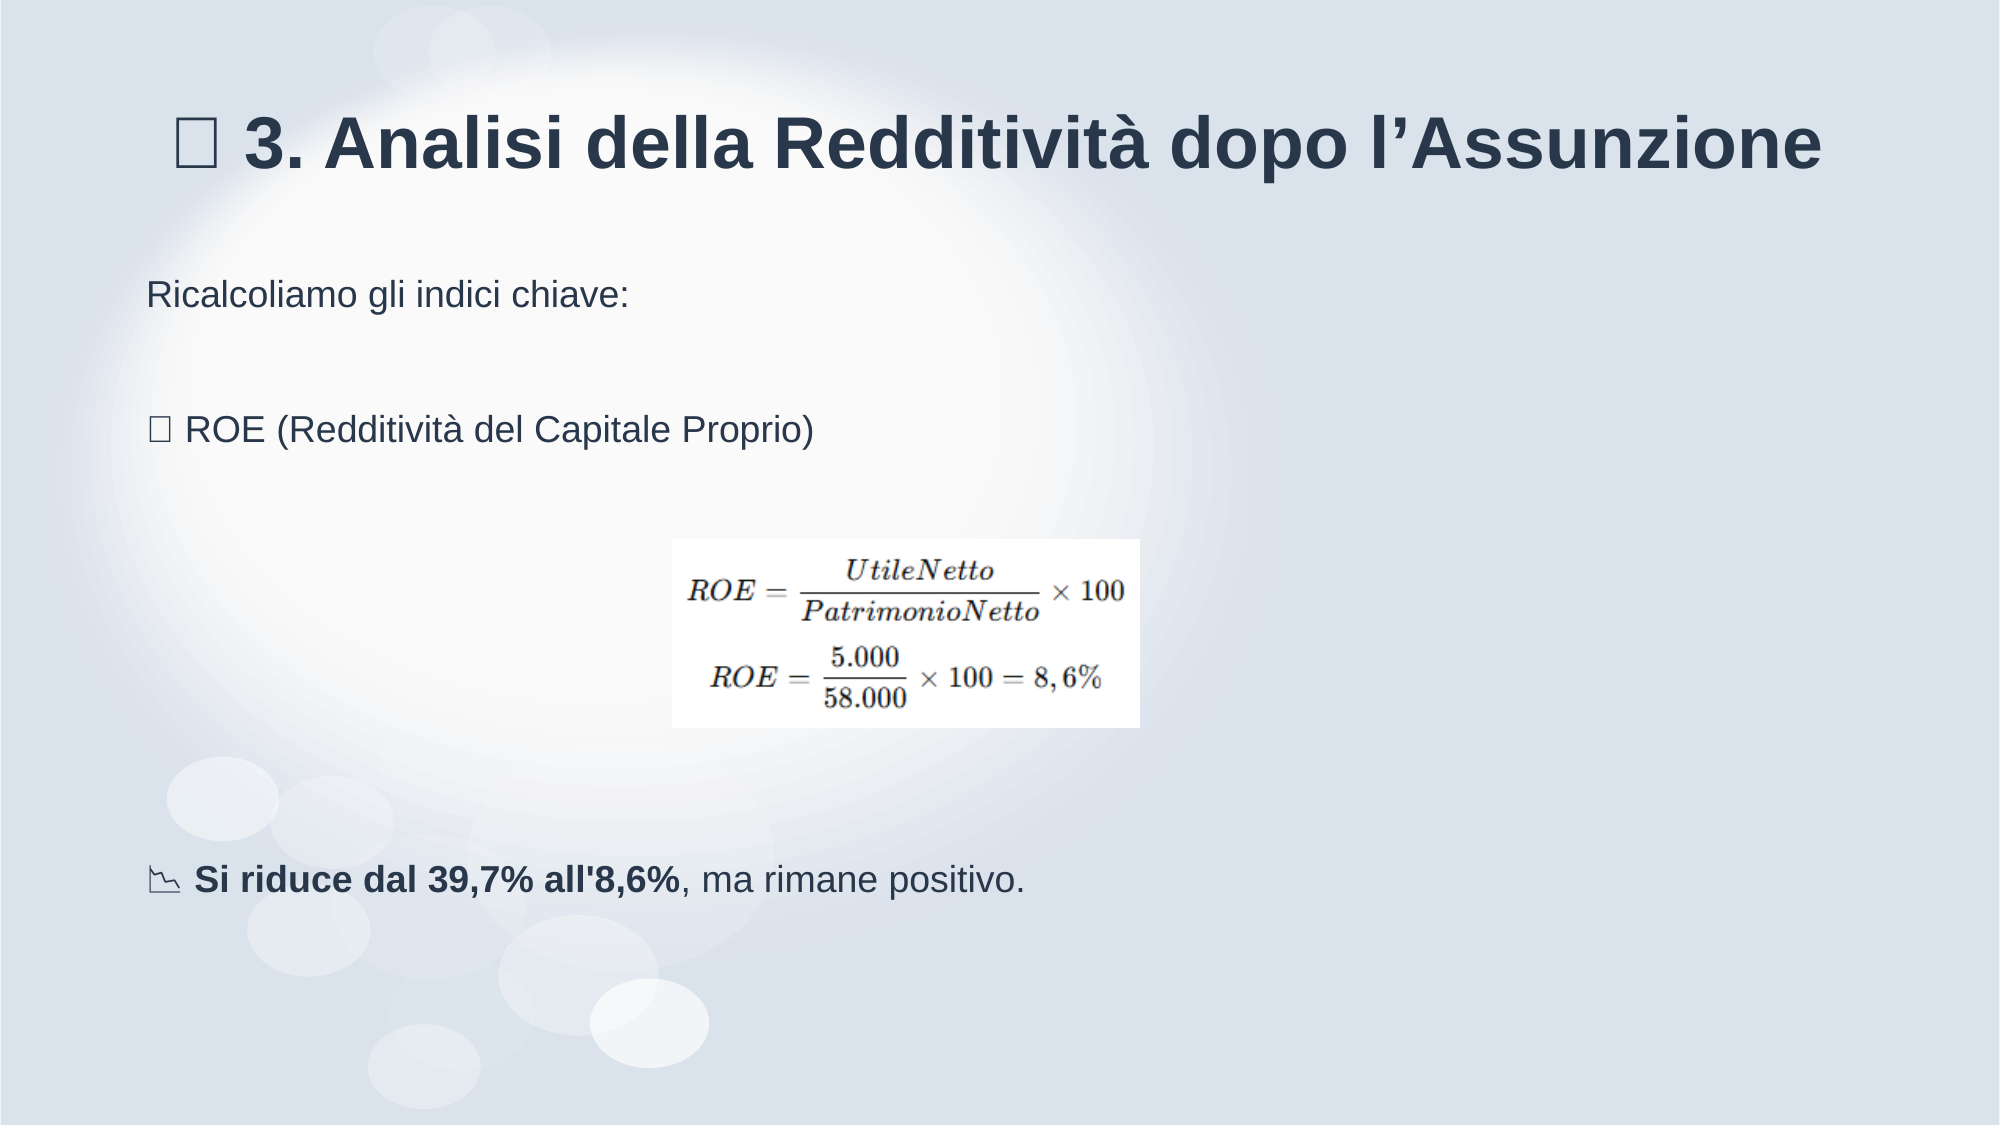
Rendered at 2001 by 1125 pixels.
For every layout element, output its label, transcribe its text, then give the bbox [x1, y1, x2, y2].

title 📌 3. Analisi della Redditività dopo l’Assunzione [129, 45, 1867, 233]
picture [672, 539, 1141, 728]
list Ricalcoliamo gli indici chiave: 🔹 ROE (Redditività del Capitale Proprio) 📉 Si riduce dal 39,7% all'8,6%, ma rimane positivo. [131, 262, 1867, 1005]
